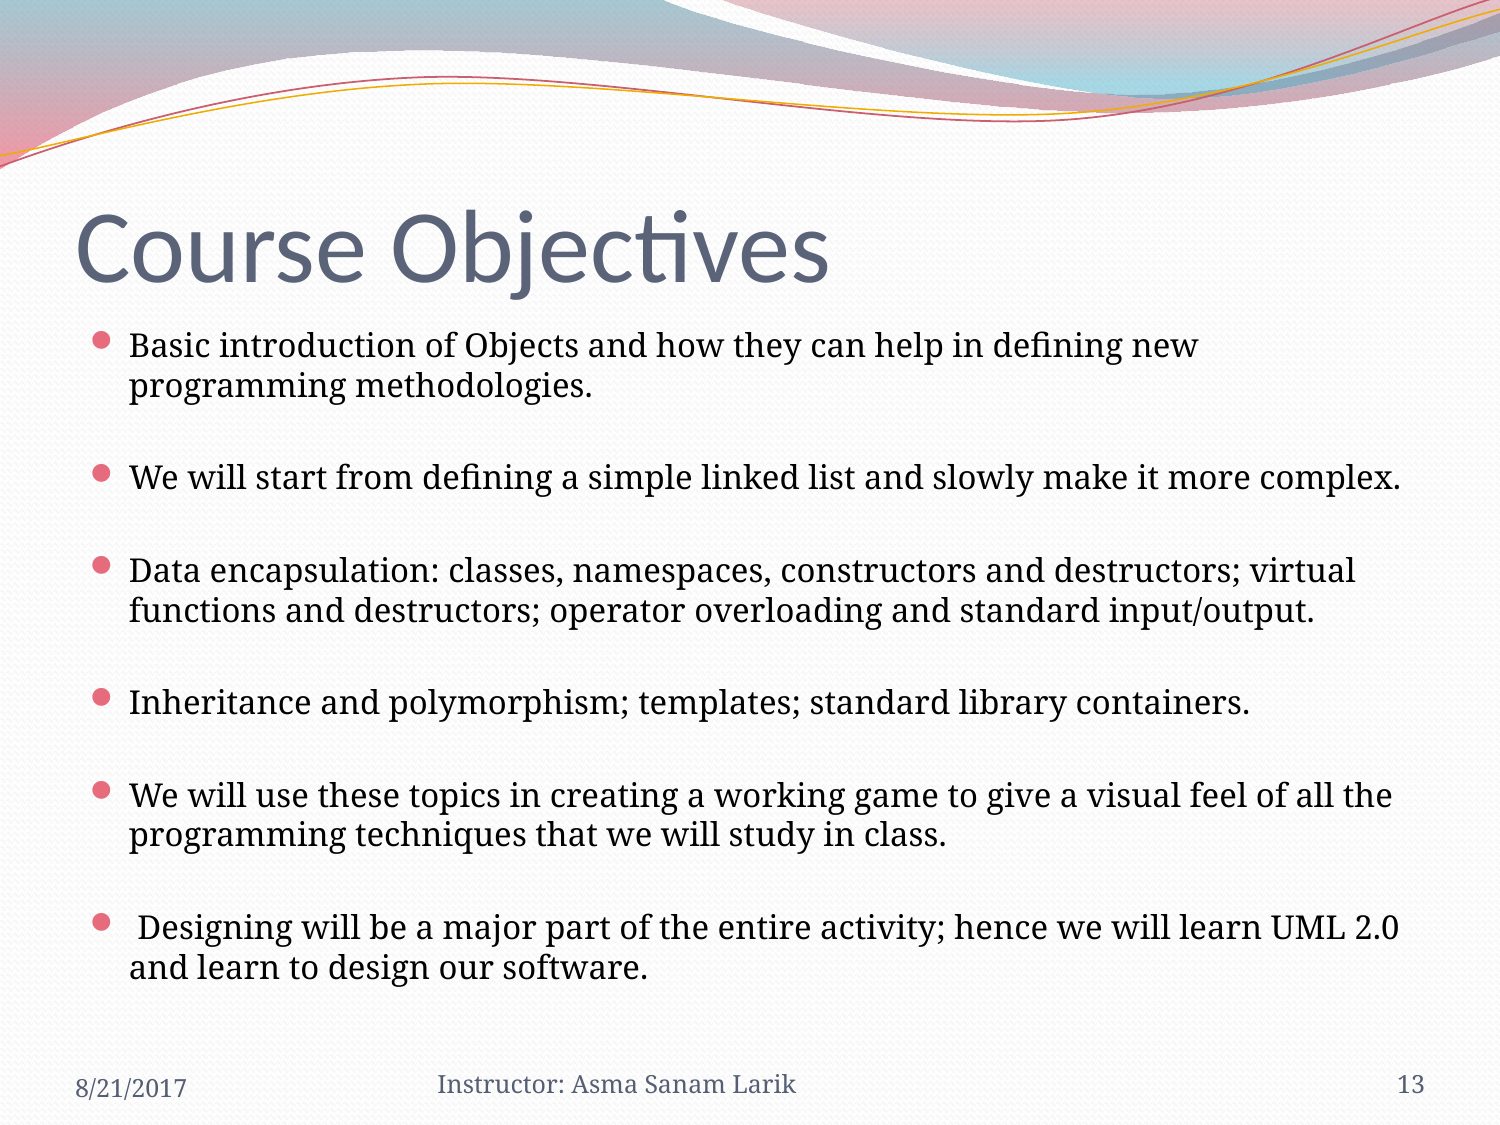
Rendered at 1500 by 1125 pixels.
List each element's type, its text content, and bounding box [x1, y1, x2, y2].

list Basic introduction of Objects and how they can help in defining new programming methodologies. We will start from defining a simple linked list and slowly make it more complex. Data encapsulation: classes, namespaces, constructors and destructors; virtual functions and destructors; operator overloading and standard input/output. Inheritance and polymorphism; templates; standard library containers. We will use these topics in creating a working game to give a visual feel of all the programming techniques that we will study in class. Designing will be a major part of the entire activity; hence we will learn UML 2.0 and learn to design our software. [75, 317, 1425, 1038]
title Course Objectives [75, 115, 1425, 303]
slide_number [75, 1042, 425, 1103]
slide_number 13 [1299, 1042, 1425, 1103]
footer Instructor: Asma Sanam Larik [437, 1042, 988, 1103]
